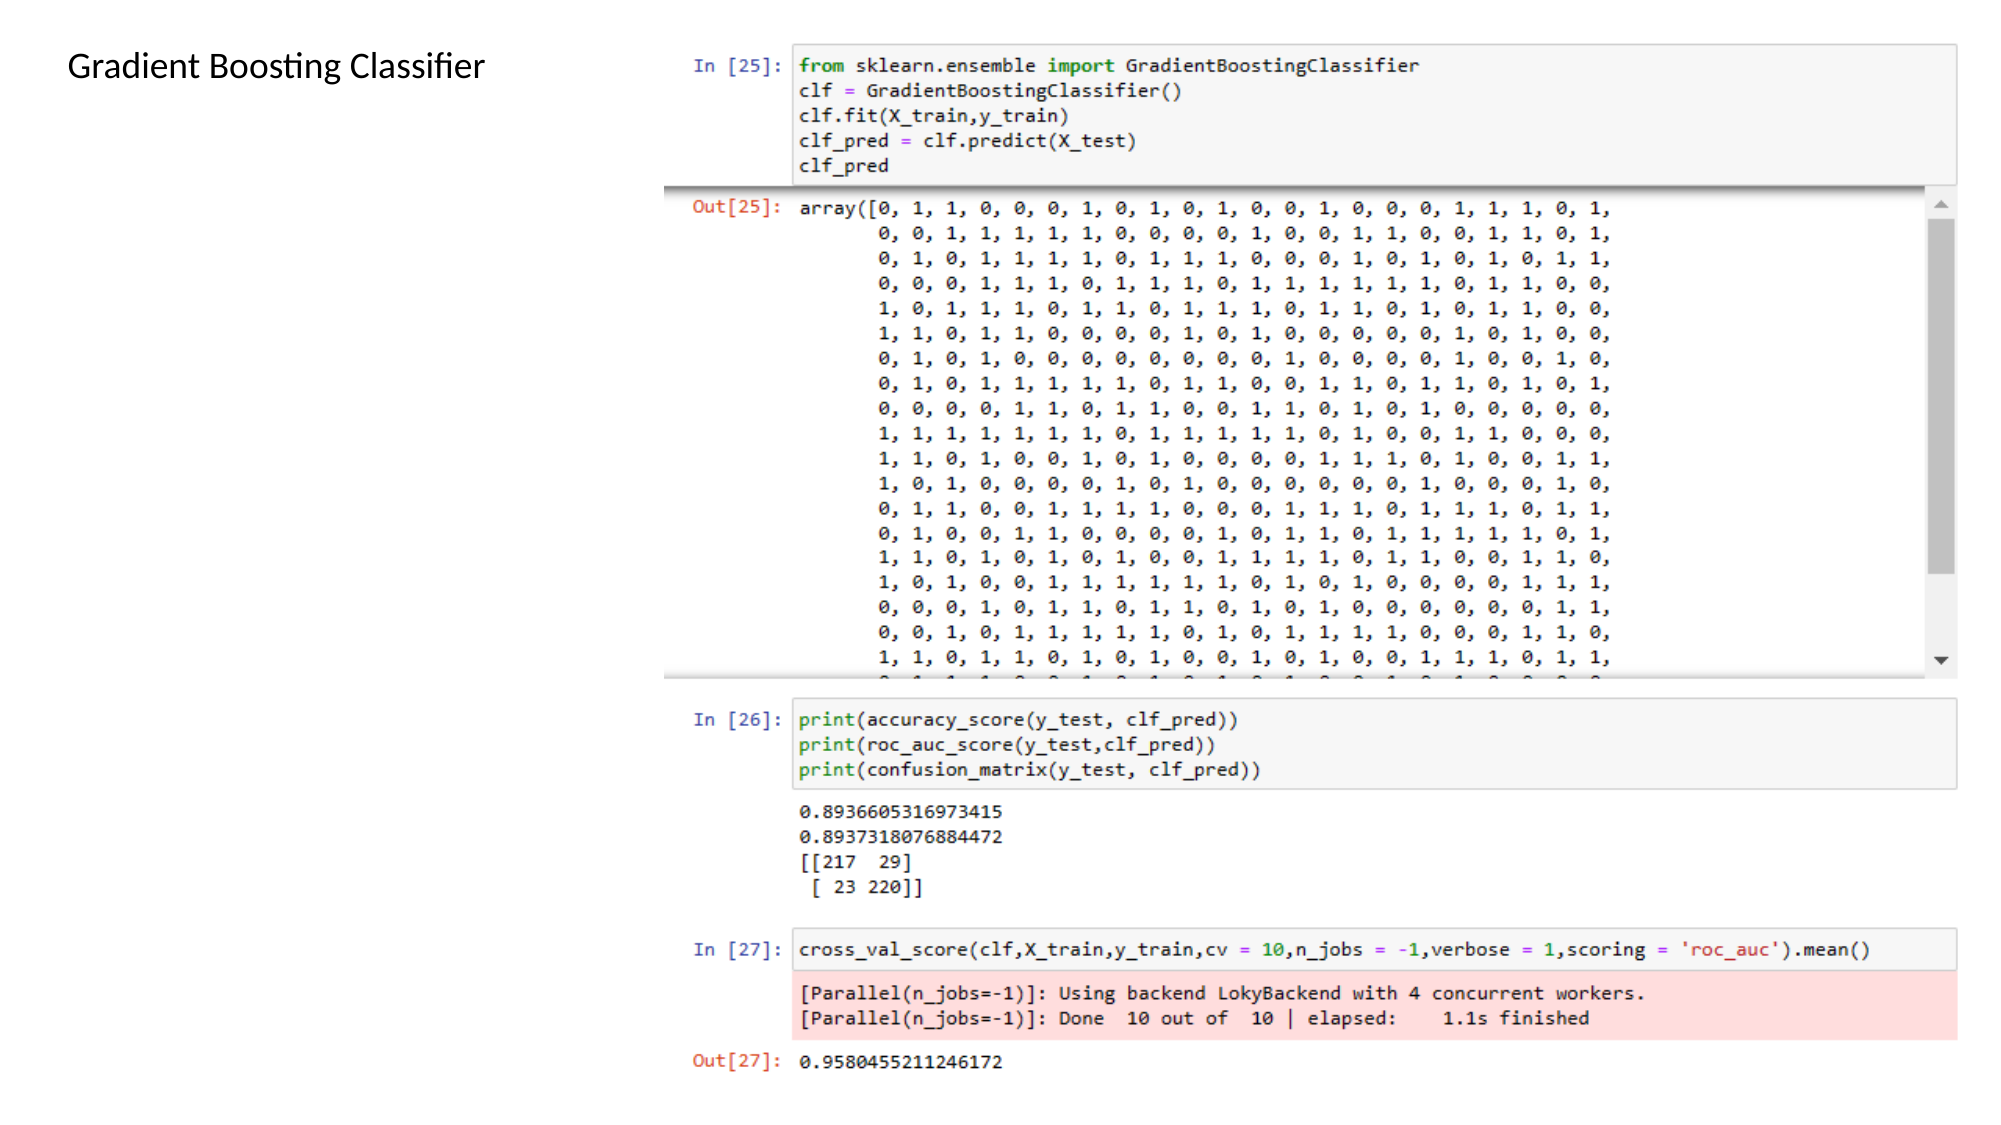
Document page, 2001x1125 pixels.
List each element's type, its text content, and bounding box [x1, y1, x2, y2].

text_box Gradient Boosting Classifier [53, 33, 502, 94]
picture [664, 33, 1983, 1092]
